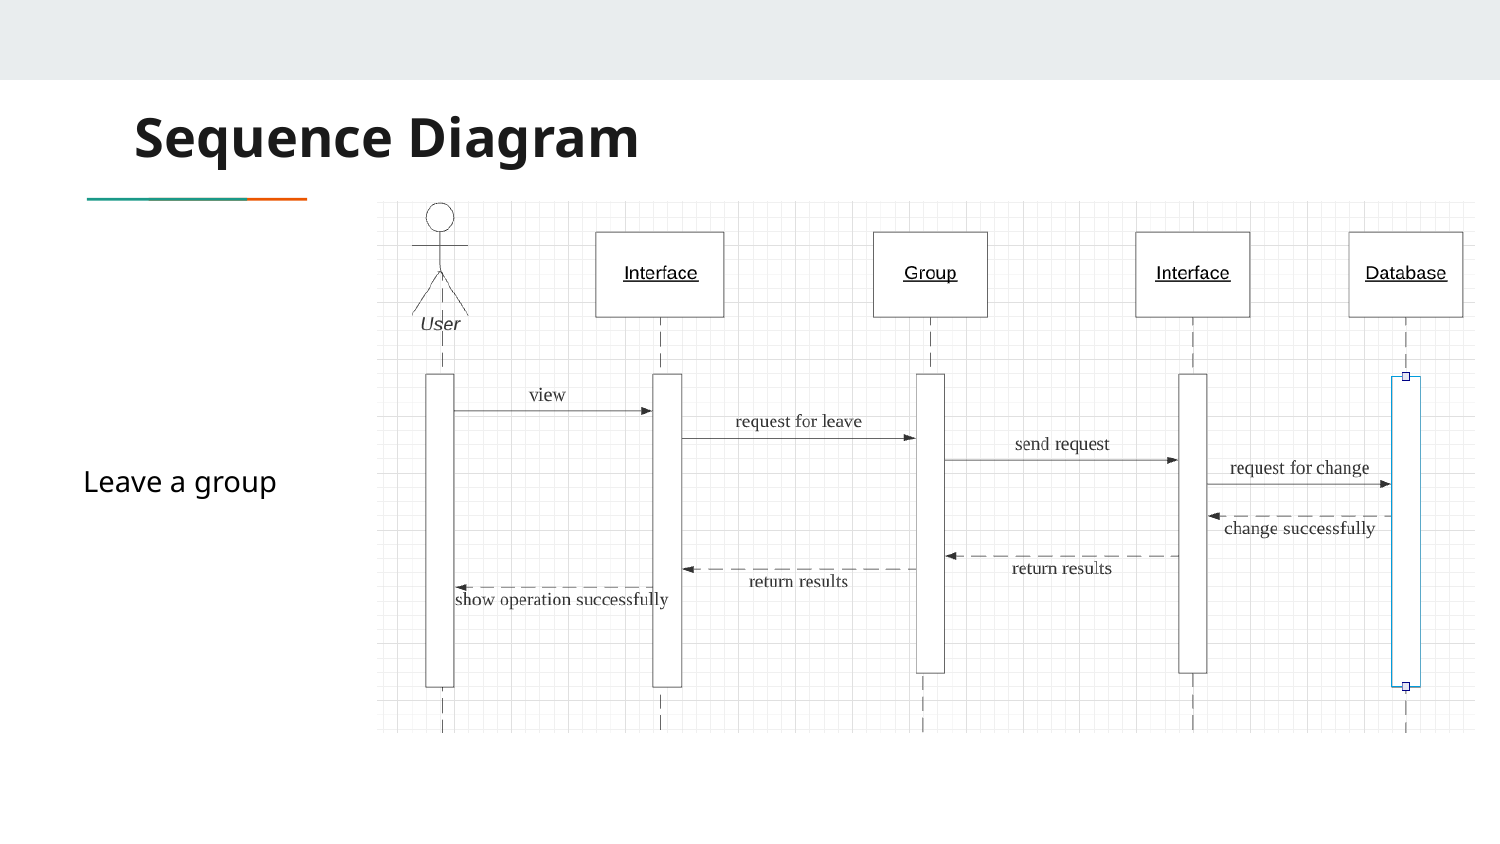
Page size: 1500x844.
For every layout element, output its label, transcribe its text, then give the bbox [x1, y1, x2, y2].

title Sequence Diagram [119, 88, 1381, 177]
picture [377, 201, 1476, 733]
text_box Leave a group [68, 448, 353, 517]
